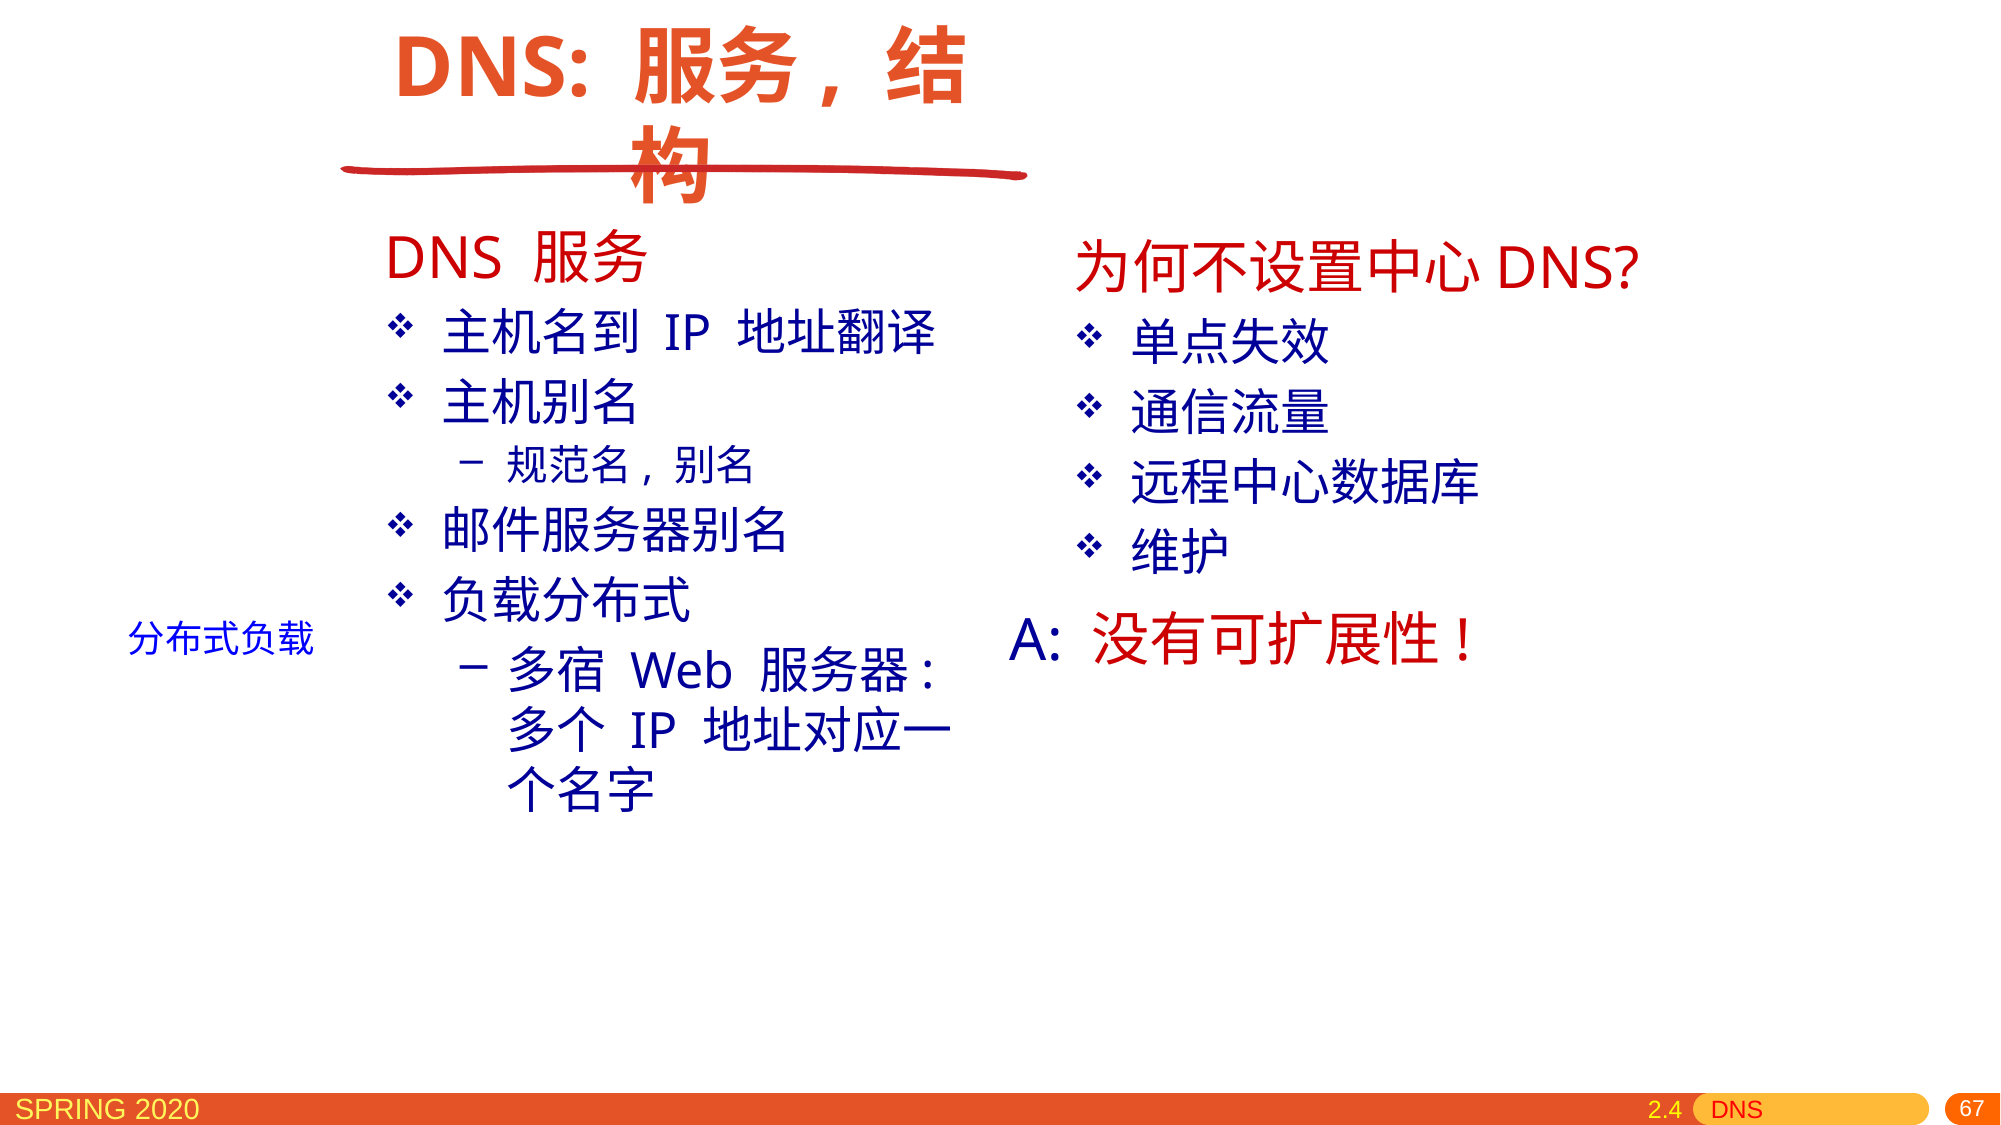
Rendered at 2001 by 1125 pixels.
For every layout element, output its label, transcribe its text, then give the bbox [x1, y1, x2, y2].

picture [337, 160, 1036, 185]
text_box A: 没有可扩展性! [994, 594, 1599, 680]
list DNS 服务 主机名到 IP 地址翻译 主机别名 规范名, 别名 邮件服务器别名 负载分布式 多宿 Web 服务器: 多个 IP 地址对应一个名字 [370, 213, 995, 976]
list 为何不设置中心DNS? 单点失效 通信流量 远程中心数据库 维护 [1059, 223, 1747, 595]
title DNS: 服务, 结构 [337, 19, 1024, 160]
text_box 分布式负载 [113, 607, 338, 667]
title DNS: 服务, 结构 [337, 193, 1024, 207]
text_box 2.4 DNS [1626, 1086, 1945, 1125]
